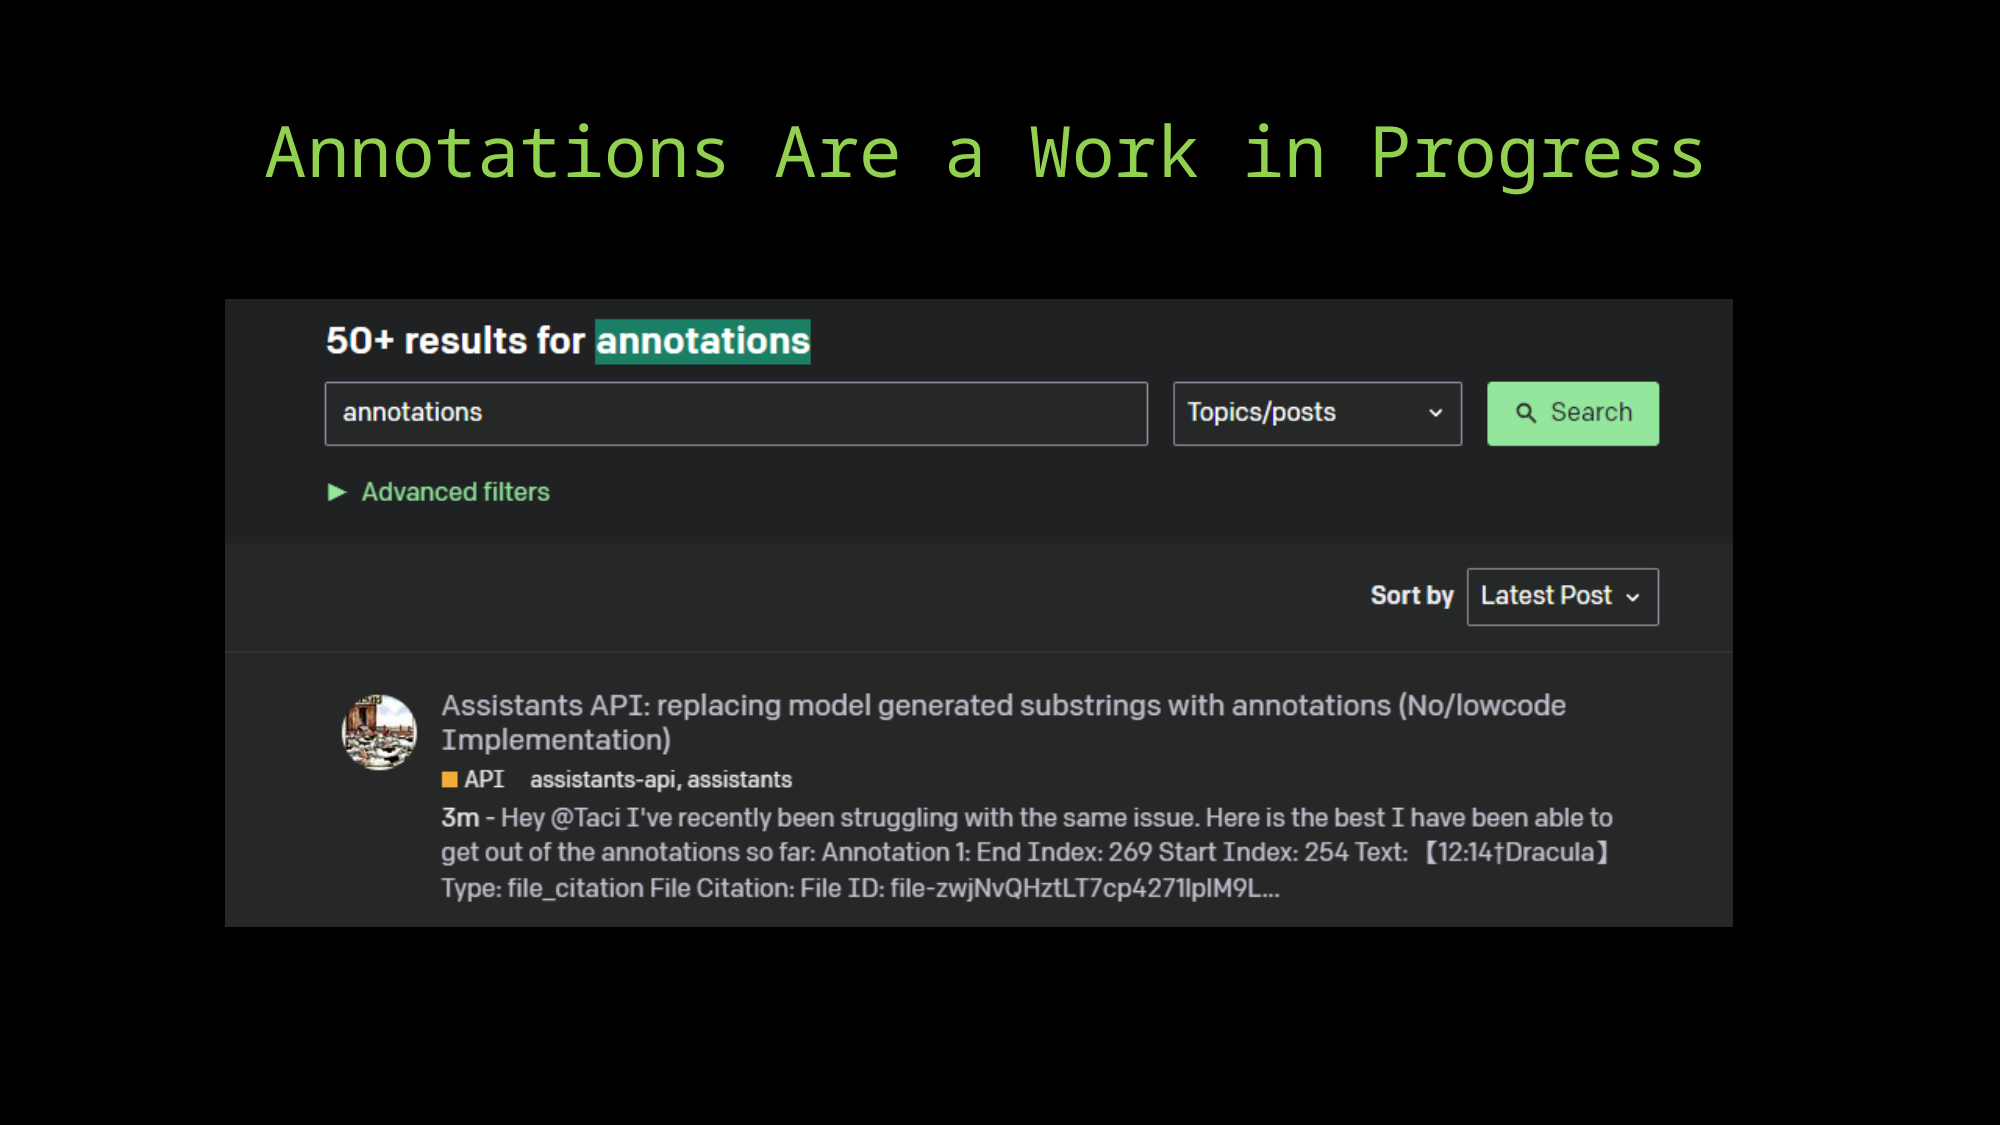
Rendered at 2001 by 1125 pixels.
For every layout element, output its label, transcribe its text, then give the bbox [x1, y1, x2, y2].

title Annotations Are a Work in Progress [249, 12, 1750, 200]
picture [224, 299, 1733, 927]
